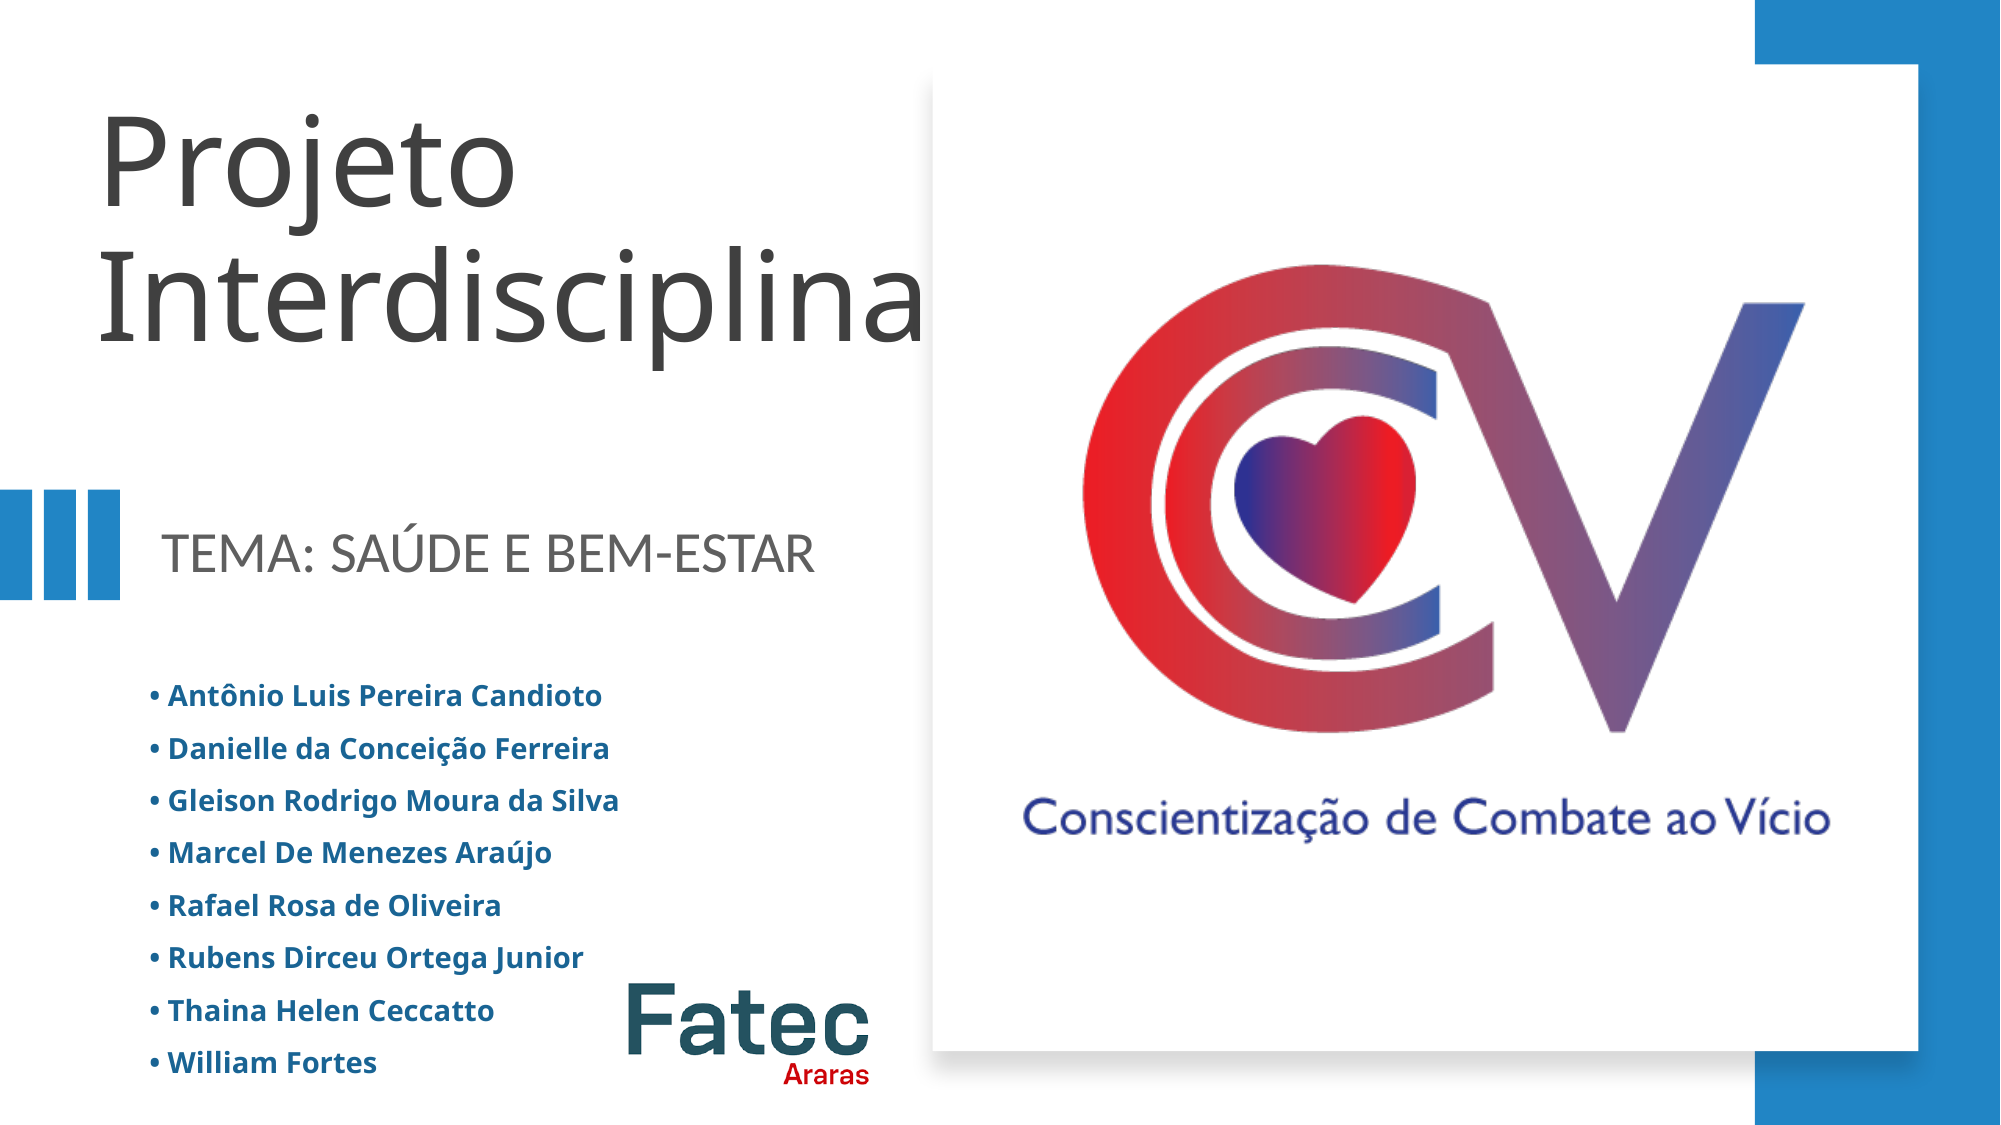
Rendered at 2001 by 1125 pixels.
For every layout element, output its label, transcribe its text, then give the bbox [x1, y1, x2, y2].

text_box [1754, 0, 2000, 1125]
text_box [0, 0, 1754, 1125]
text_box • Antônio Luis Pereira Candioto • Danielle da Conceição Ferreira • Gleison Rodrigo Moura da Silva • Marcel De Menezes Araújo • Rafael Rosa de Oliveira • Rubens Dirceu Ortega Junior • Thaina Helen Ceccatto • William Fortes [134, 645, 879, 1016]
text_box [932, 63, 1919, 1052]
picture [626, 980, 872, 1087]
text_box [0, 489, 120, 601]
picture [958, 104, 1896, 1043]
text_box TEMA: SAÚDE E BEM-ESTAR [146, 507, 839, 592]
title Projeto Interdisciplinar [81, 91, 924, 399]
